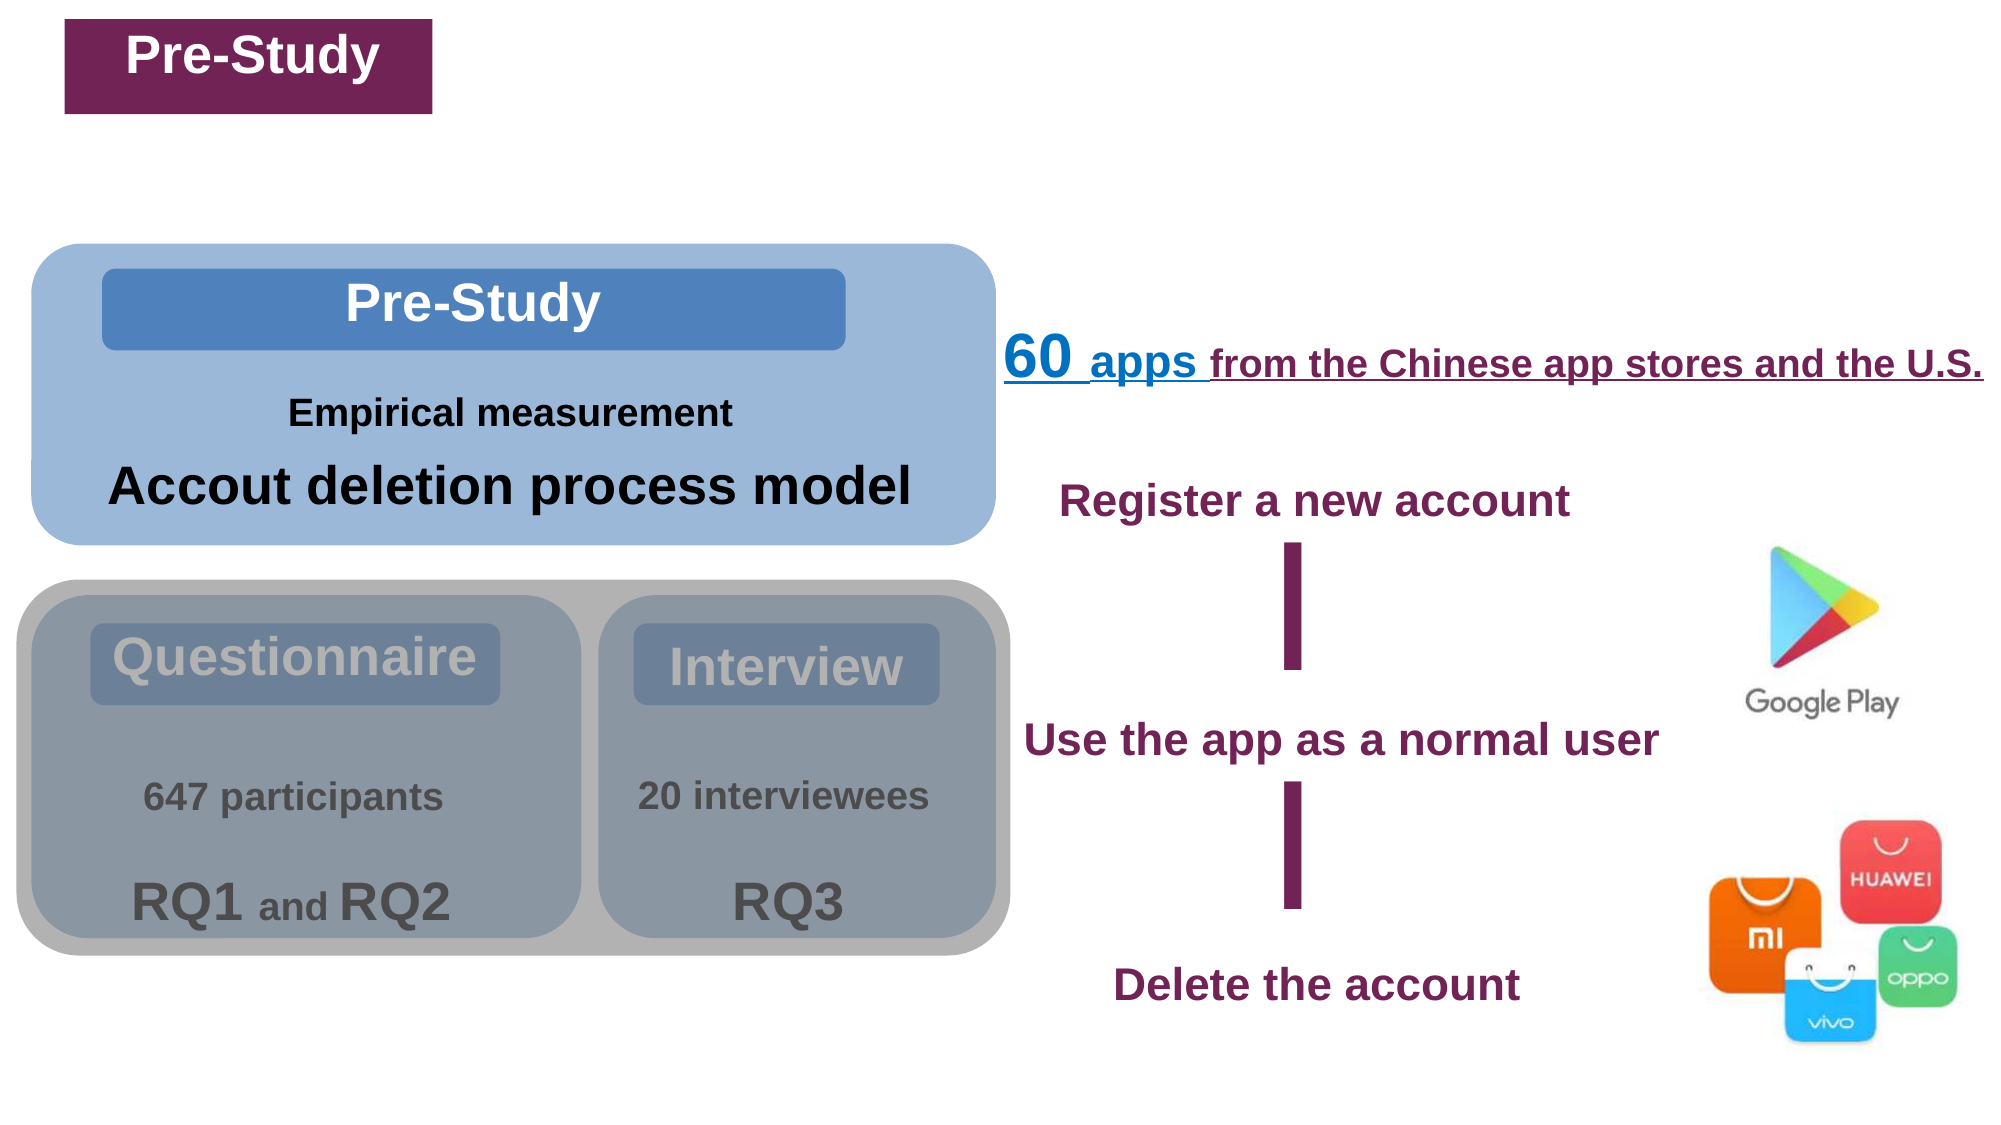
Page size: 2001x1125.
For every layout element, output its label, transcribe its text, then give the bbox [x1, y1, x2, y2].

text_box Pre-Study [64, 19, 433, 115]
text_box [43, 947, 984, 958]
text_box 60 apps from the Chinese app stores and the U.S. [1003, 314, 1985, 372]
text_box [14, 606, 25, 929]
text_box Register a new account I Use the app as a normal user I Delete the account [1023, 470, 1682, 946]
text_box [31, 243, 997, 939]
picture [1690, 811, 1993, 1060]
picture [1694, 531, 1951, 724]
text_box [1001, 605, 1013, 930]
